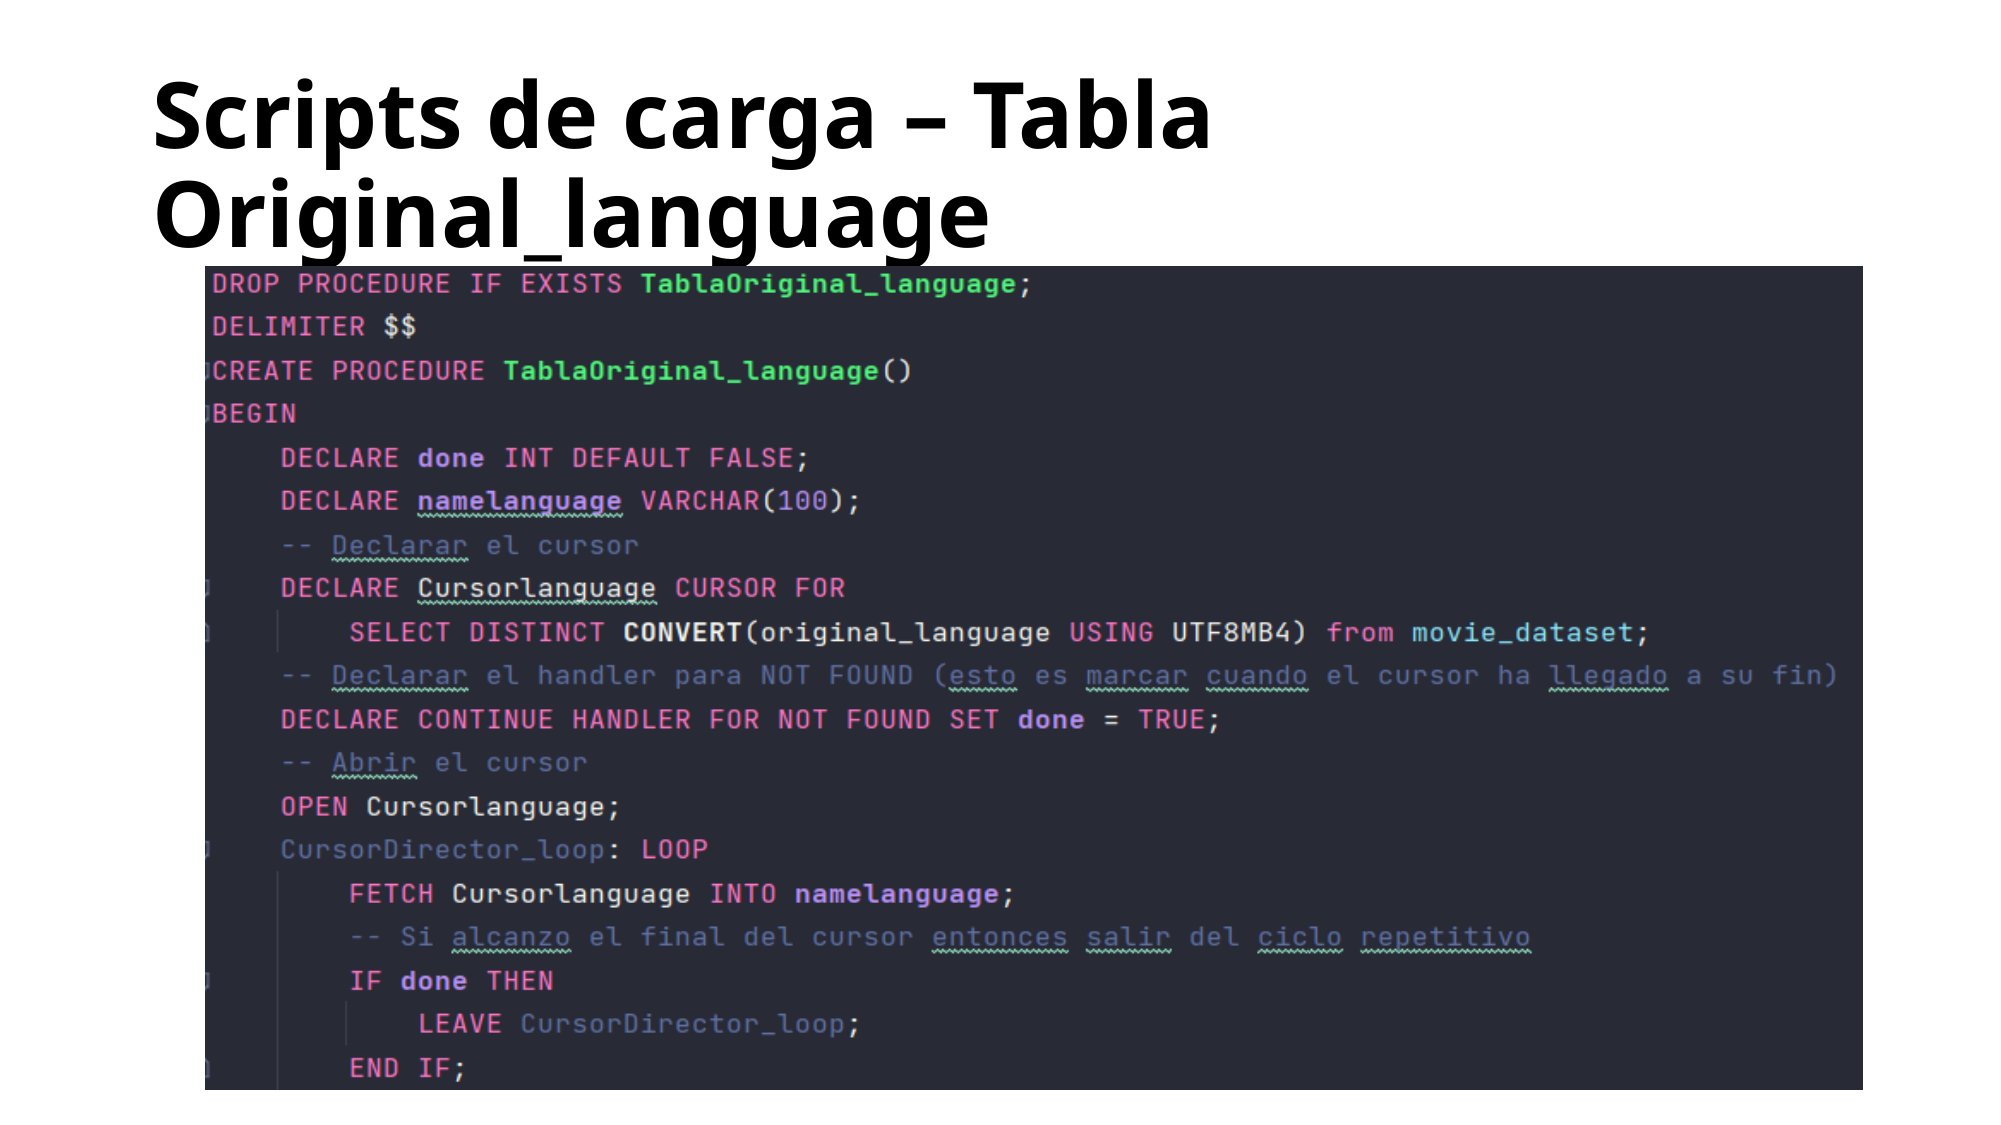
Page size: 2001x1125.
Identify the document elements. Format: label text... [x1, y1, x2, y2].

title Scripts de carga – Tabla Original_language [137, 59, 1863, 278]
picture [205, 266, 1863, 1090]
